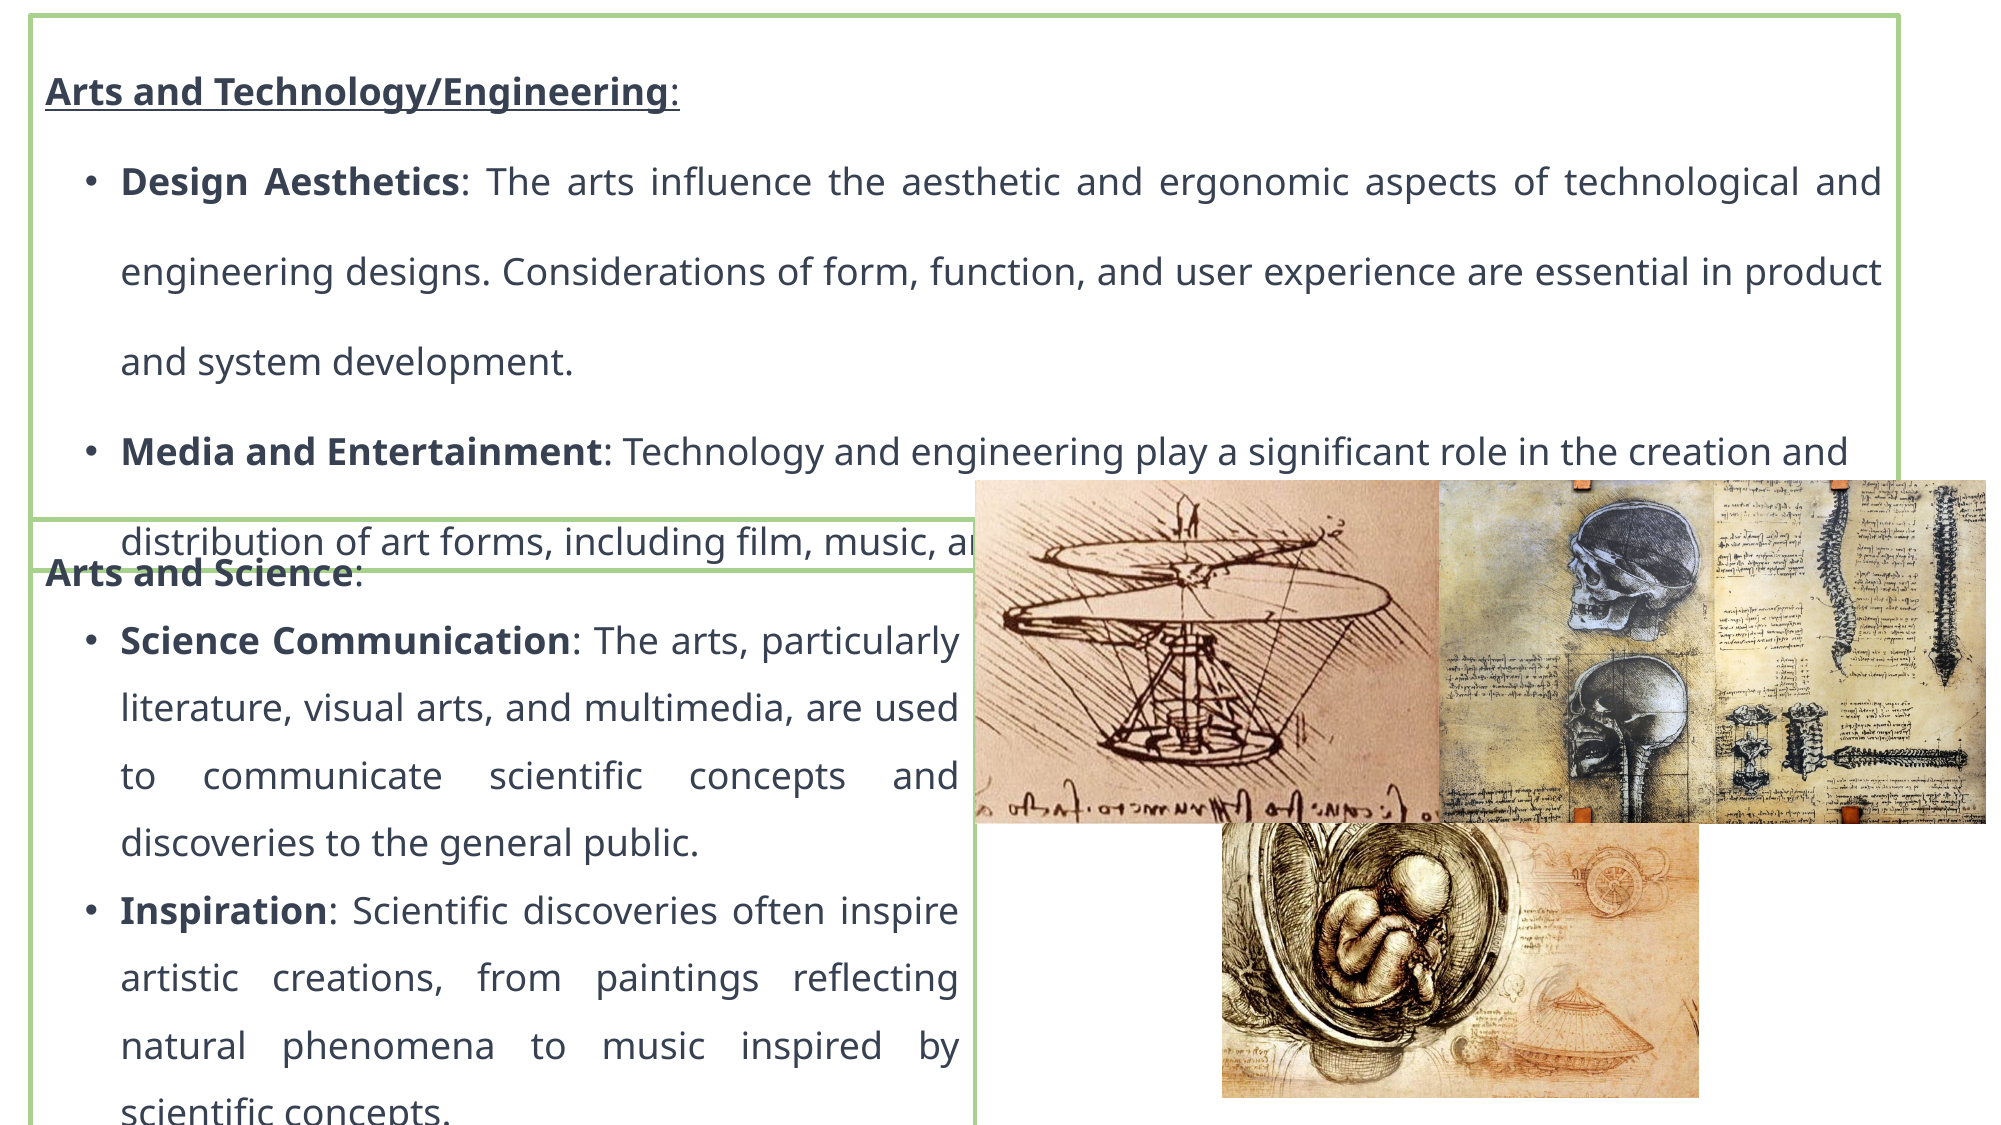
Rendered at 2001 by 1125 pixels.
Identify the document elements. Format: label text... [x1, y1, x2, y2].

text_box Arts and Science: Science Communication: The arts, particularly literature, visual arts, and multimedia, are used to communicate scientific concepts and discoveries to the general public. Inspiration: Scientific discoveries often inspire artistic creations, from paintings reflecting natural phenomena to music inspired by scientific concepts. [30, 519, 975, 1125]
picture [974, 480, 1986, 1098]
text_box Arts and Technology/Engineering: Design Aesthetics: The arts influence the aesthetic and ergonomic aspects of technological and engineering designs. Considerations of form, function, and user experience are essential in product and system development. Media and Entertainment: Technology and engineering play a significant role in the creation and distribution of art forms, including film, music, and digital media. [30, 15, 1899, 519]
